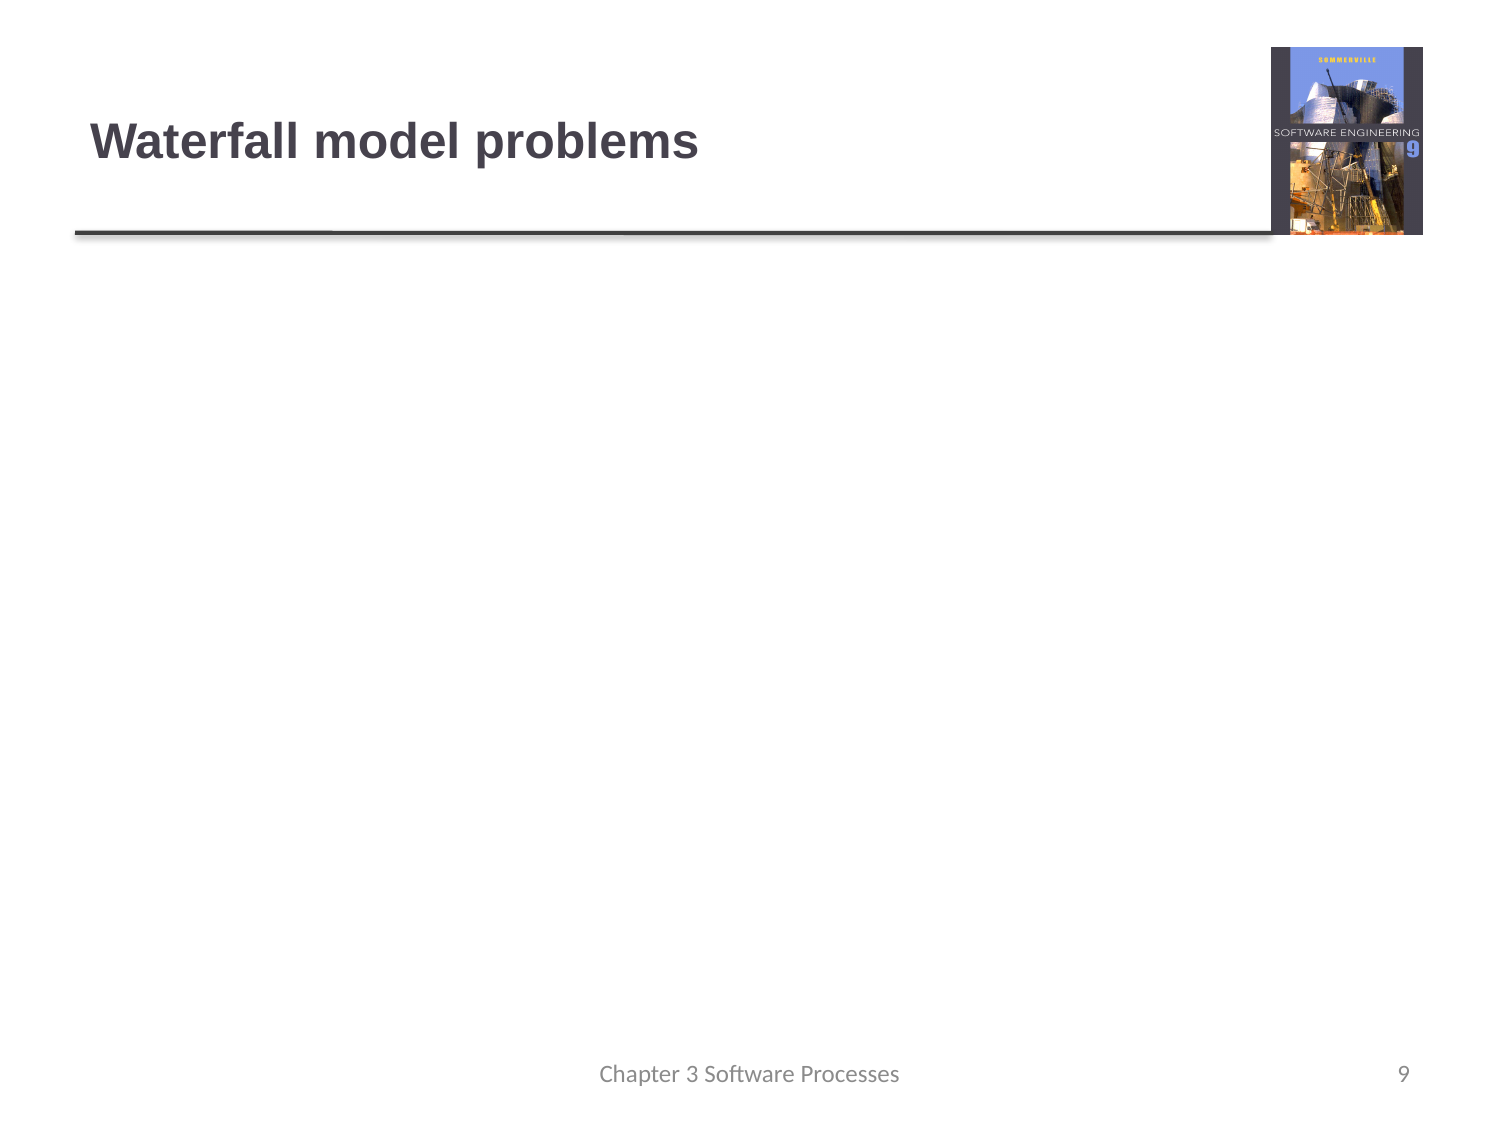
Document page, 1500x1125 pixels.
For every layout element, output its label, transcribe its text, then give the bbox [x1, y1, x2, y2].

title Waterfall model problems [74, 44, 1272, 233]
slide_number 9 [1074, 1042, 1425, 1103]
footer Chapter 3 Software Processes [512, 1042, 988, 1103]
picture [1272, 47, 1423, 235]
